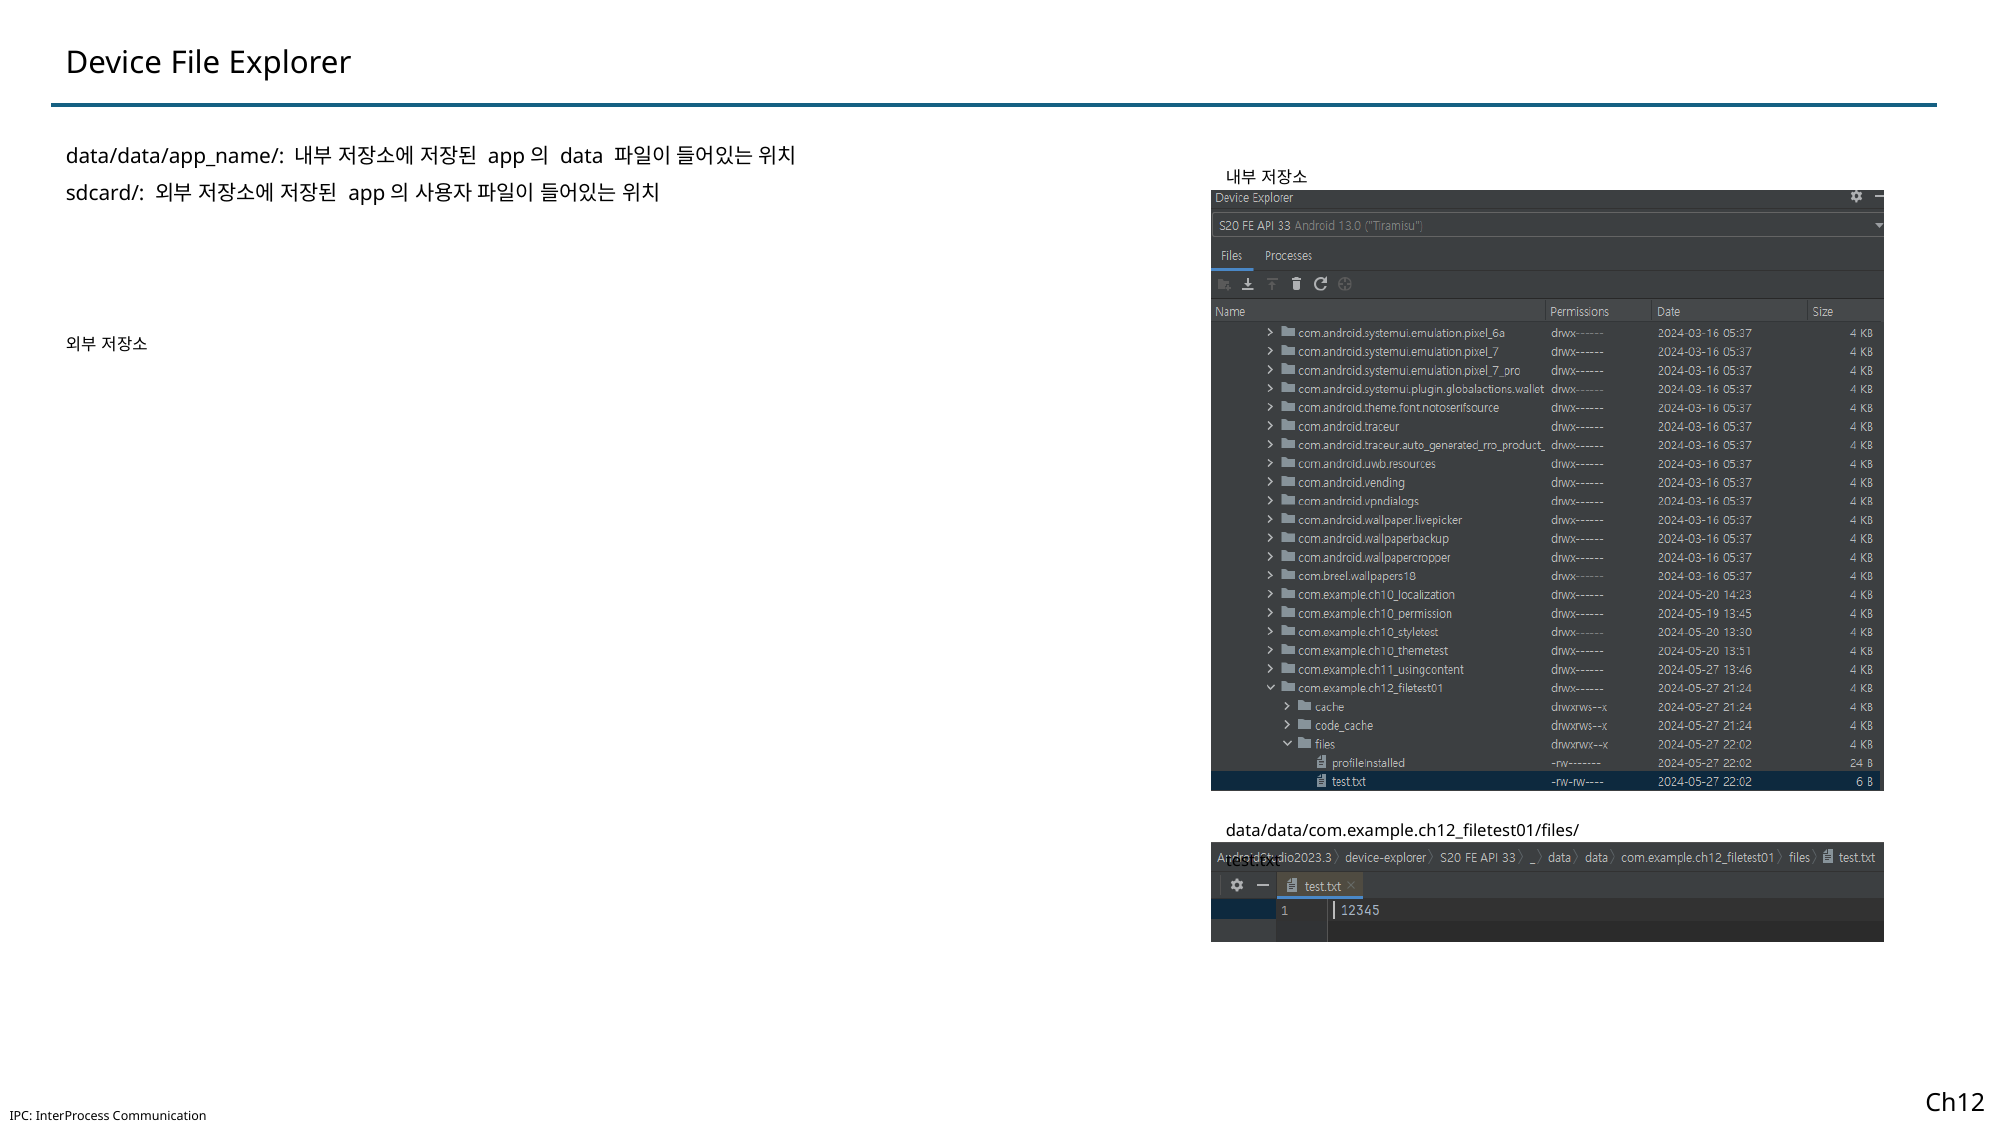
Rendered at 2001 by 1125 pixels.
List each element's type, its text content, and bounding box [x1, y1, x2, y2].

text_box 외부 저장소 [51, 316, 477, 361]
text_box 내부 저장소 [1211, 149, 1637, 189]
text_box Ch12 [1883, 1079, 2000, 1125]
text_box data/data/com.example.ch12_filetest01/files/test.txt [1211, 802, 1637, 841]
picture [1210, 841, 1885, 943]
picture [1210, 189, 1885, 791]
text_box Device File Explorer [50, 34, 697, 87]
text_box data/data/app_name/: 내부 저장소에 저장된 app의 data 파일이 들어있는 위치 sdcard/: 외부 저장소에 저장된 app의 사용자 파일이 들어있는 위치 [51, 122, 1082, 213]
text_box IPC: InterProcess Communication [0, 1092, 723, 1125]
